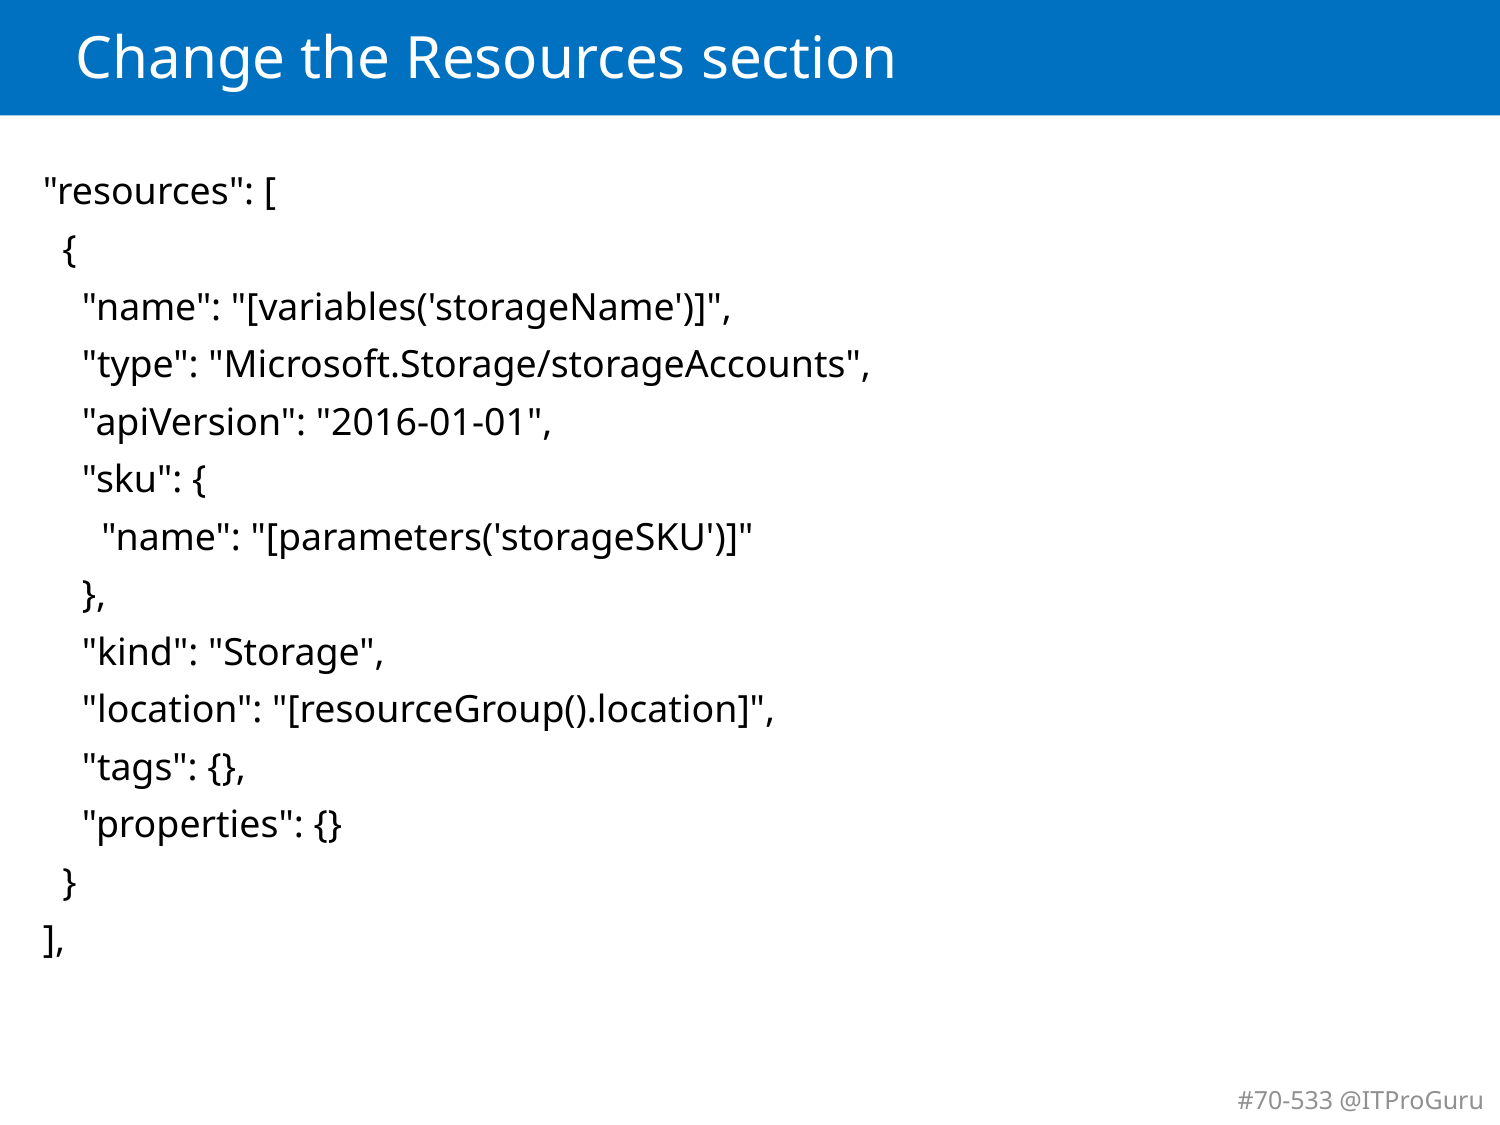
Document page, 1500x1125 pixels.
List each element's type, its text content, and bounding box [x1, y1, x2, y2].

title Change the Resources section [75, 0, 1351, 122]
list "resources": [ { "name": "[variables('storageName')]", "type": "Microsoft.Storage/storageAccounts", "apiVersion": "2016-01-01", "sku": { "name": "[parameters('storageSKU')]" }, "kind": "Storage", "location": "[resourceGroup().location]", "tags": {}, "properties": {} } ], [42, 167, 1450, 1013]
